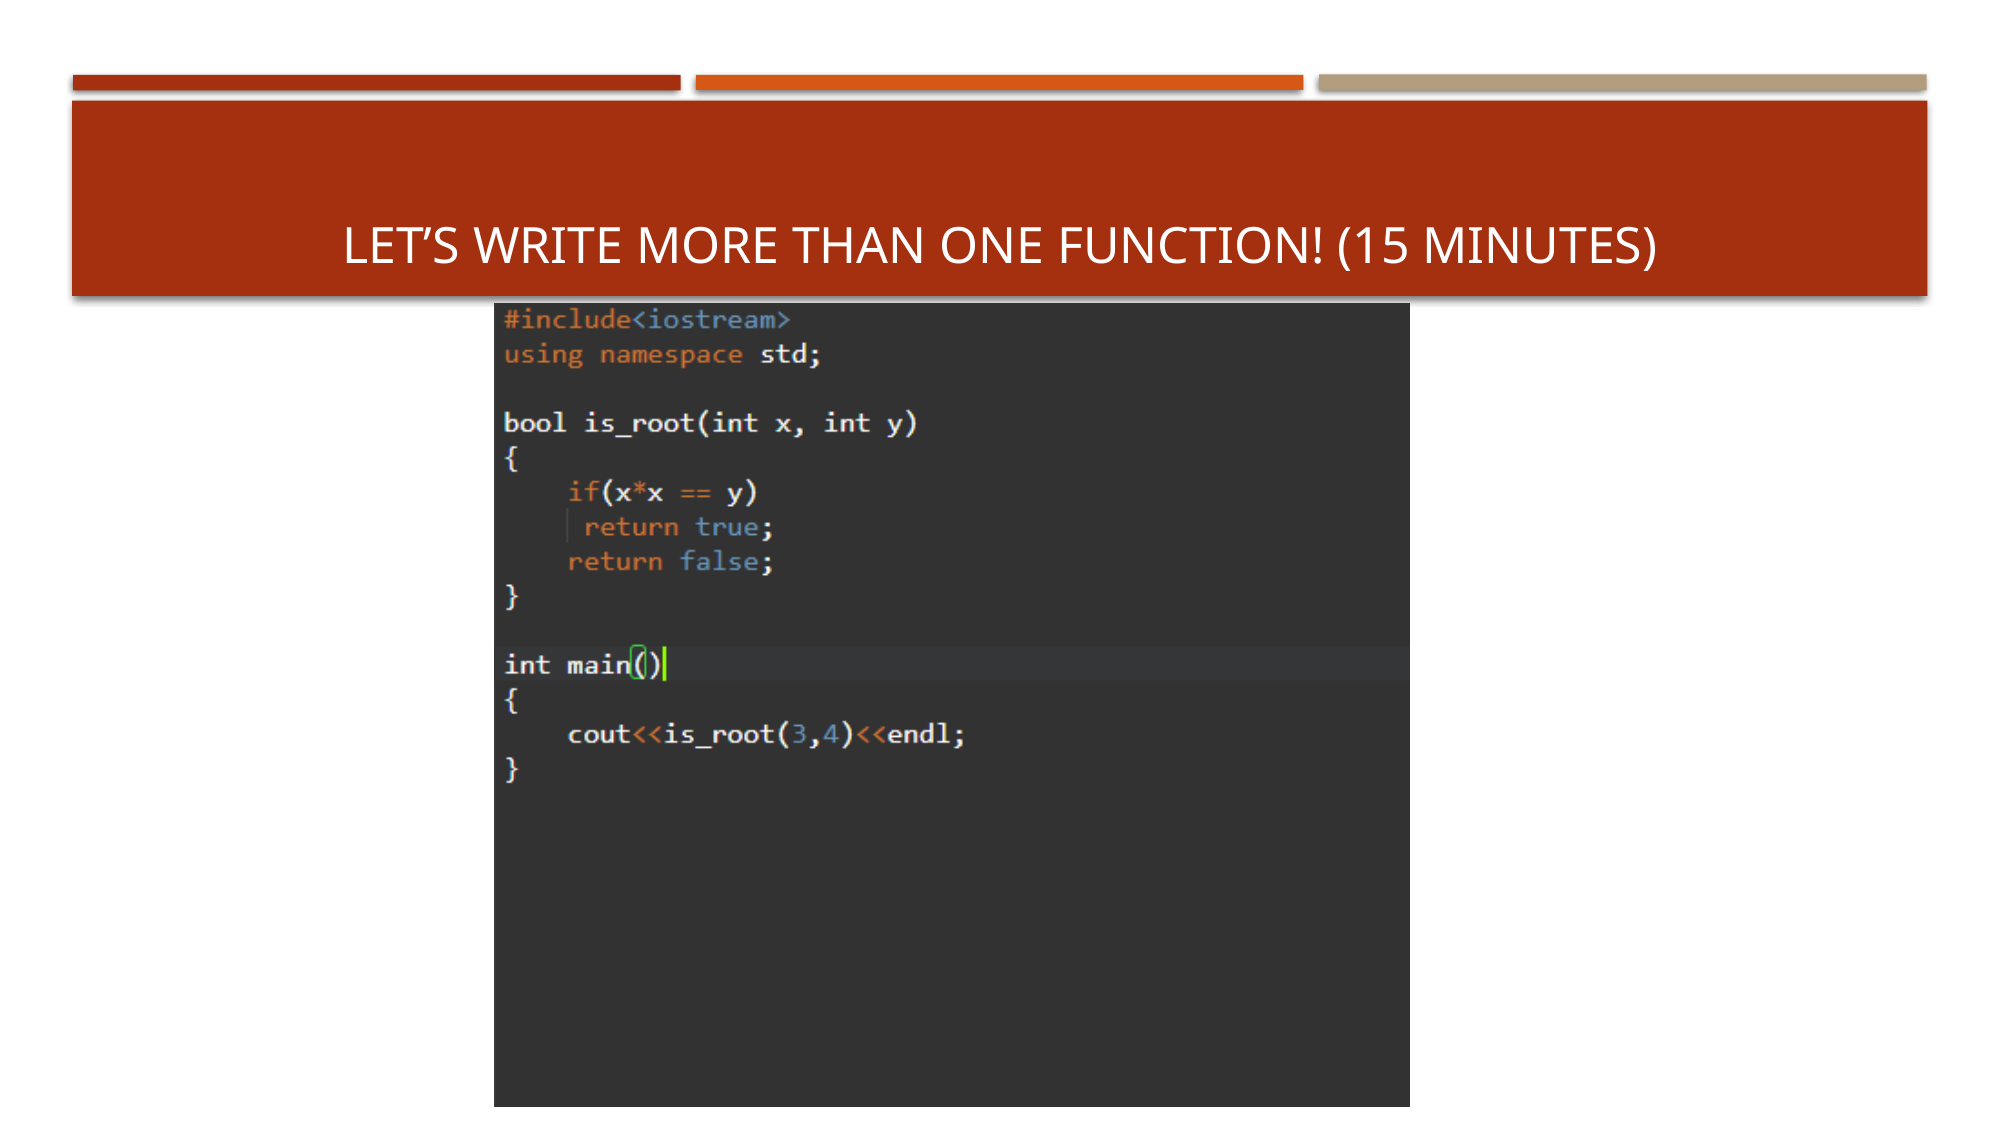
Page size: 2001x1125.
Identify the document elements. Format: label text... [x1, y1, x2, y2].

picture [493, 303, 1411, 1108]
title Let’s write more than one function! (15 minutes) [95, 115, 1905, 282]
